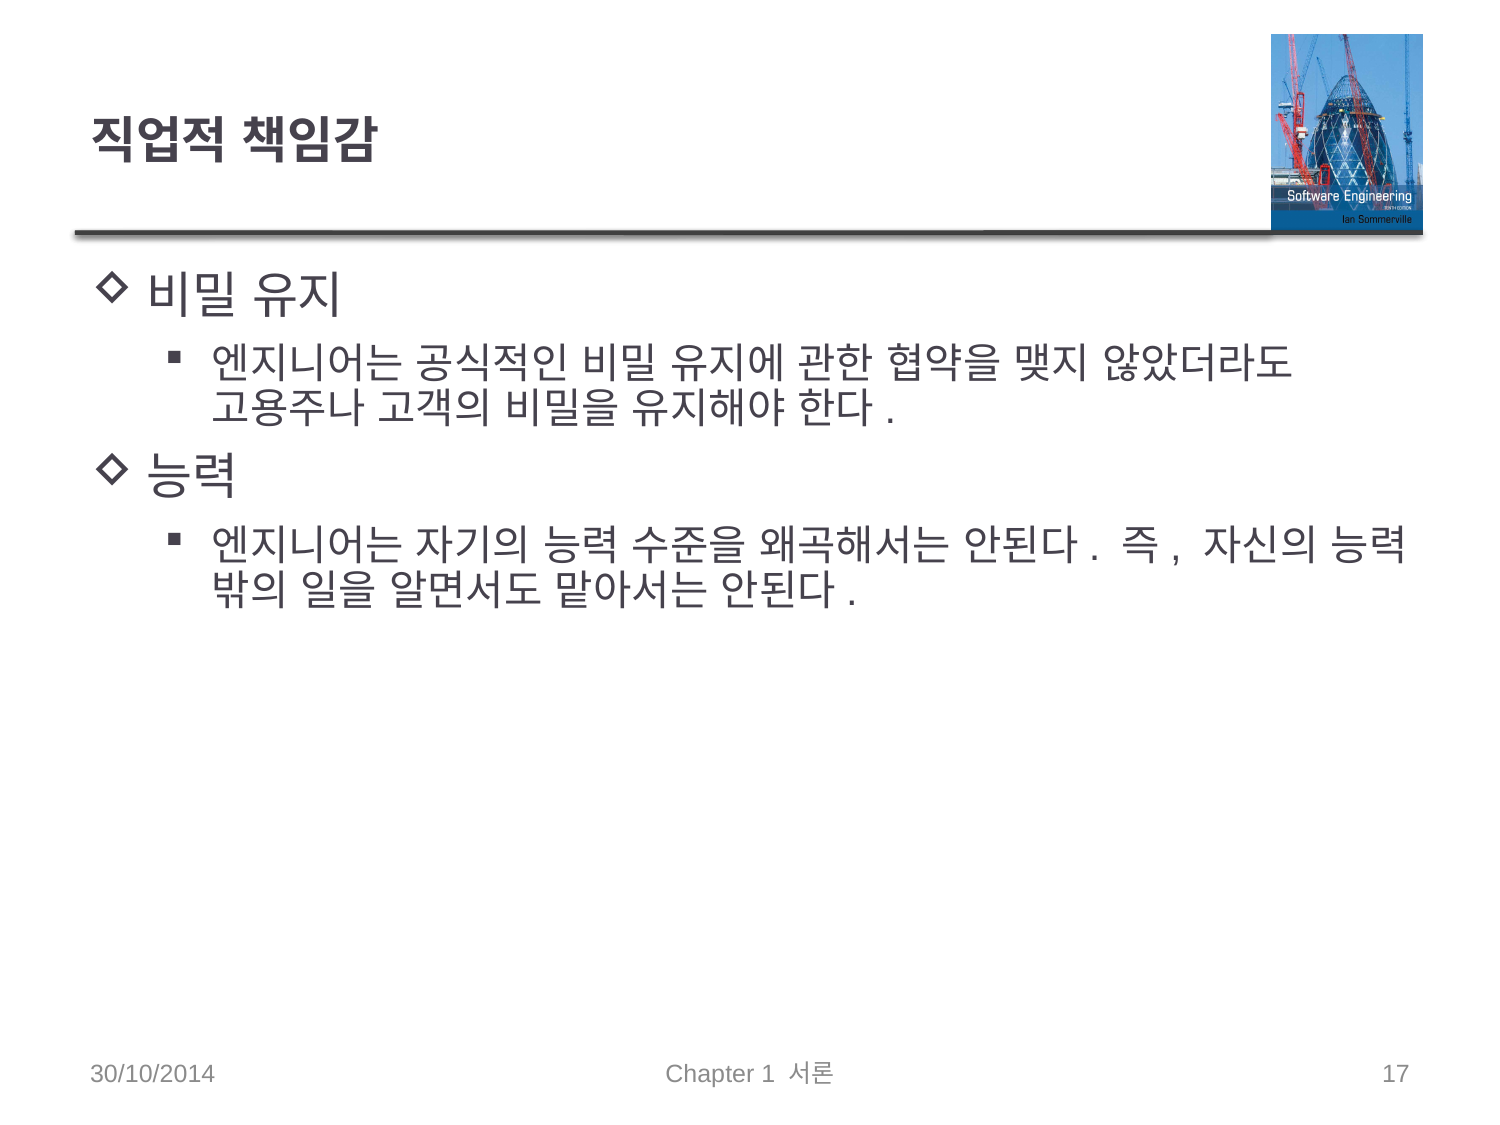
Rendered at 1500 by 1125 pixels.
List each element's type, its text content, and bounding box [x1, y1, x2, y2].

footer Chapter 1 서론 [512, 1042, 988, 1103]
title 직업적 책임감 [74, 44, 1272, 233]
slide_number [75, 1042, 425, 1103]
picture [1271, 34, 1423, 230]
list 비밀 유지 엔지니어는 공식적인 비밀 유지에 관한 협약을 맺지 않았더라도 고용주나 고객의 비밀을 유지해야 한다. 능력 엔지니어는 자기의 능력 수준을 왜곡해서는 안된다. 즉, 자신의 능력 밖의 일을 알면서도 맡아서는 안된다. [75, 262, 1425, 1005]
slide_number 17 [1074, 1042, 1425, 1103]
